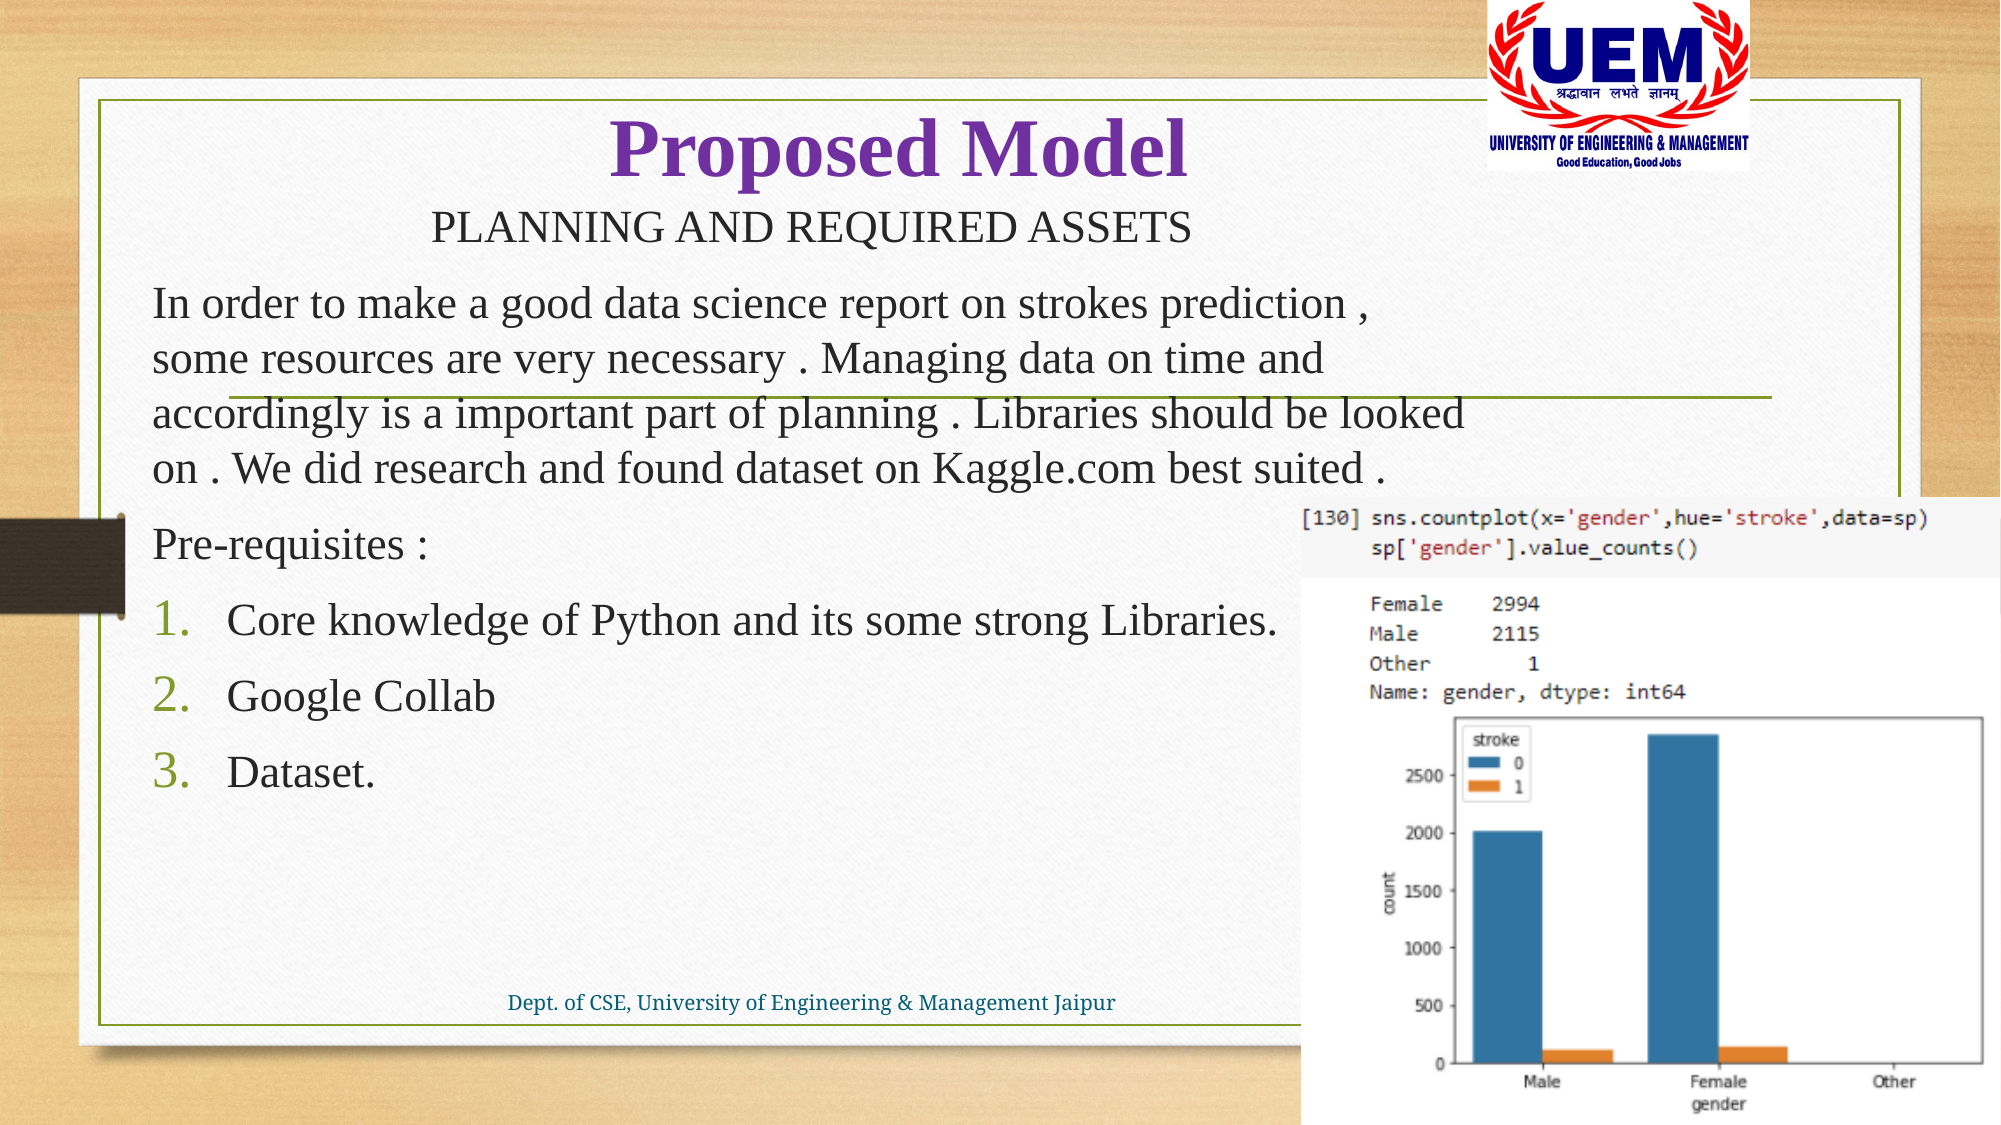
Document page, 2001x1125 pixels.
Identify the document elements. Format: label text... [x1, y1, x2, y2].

picture [0, 0, 2001, 1125]
list PLANNING AND REQUIRED ASSETS In order to make a good data science report on strokes prediction , some resources are very necessary . Managing data on time and accordingly is a important part of planning . Libraries should be looked on . We did research and found dataset on Kaggle.com best suited . Pre-requisites : Core knowledge of Python and its some strong Libraries. Google Collab Dataset. [137, 189, 1488, 910]
footer Dept. of CSE, University of Engineering & Management Jaipur [212, 979, 1301, 1025]
text_box Proposed Model [224, 43, 1575, 194]
